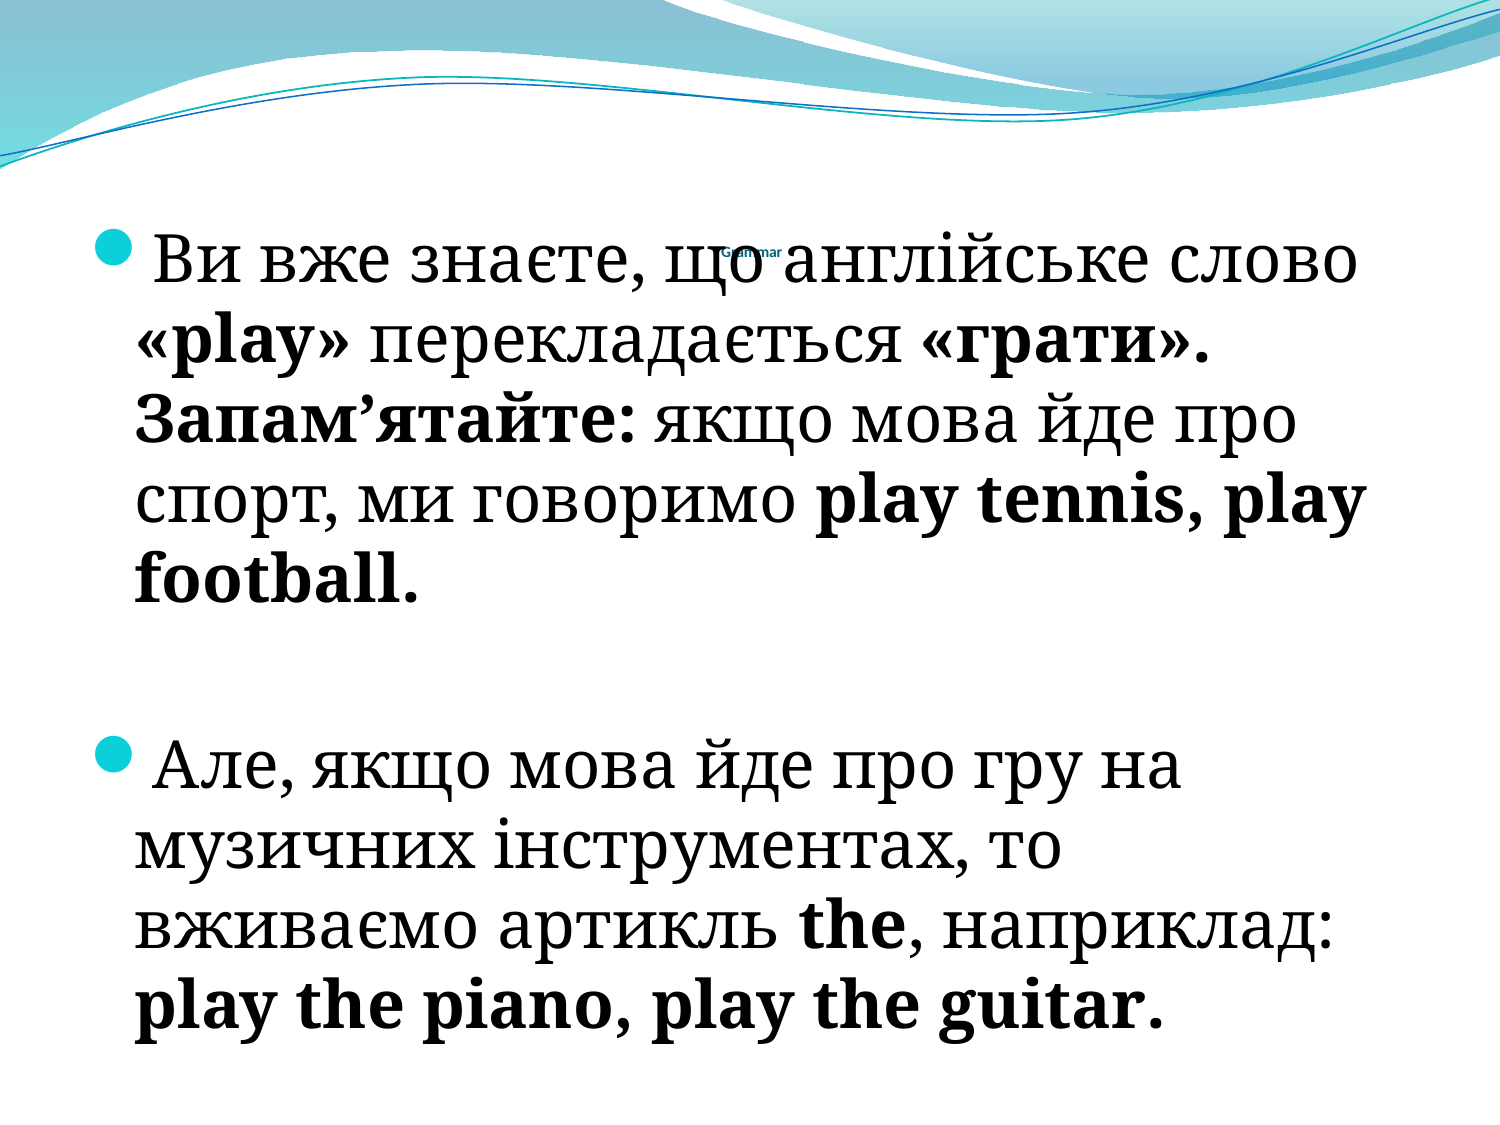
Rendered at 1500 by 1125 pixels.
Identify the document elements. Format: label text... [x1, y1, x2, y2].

list Ви вже знаєте, що англійське слово «play» перекладається «грати». Запам’ятайте: якщо мова йде про спорт, ми говоримо play tennis, play football. Але, якщо мова йде про гру на музичних інструментах, то вживаємо артикль the, наприклад: play the piano, play the guitar. [75, 208, 1425, 1038]
title Grammar [76, 101, 1427, 279]
